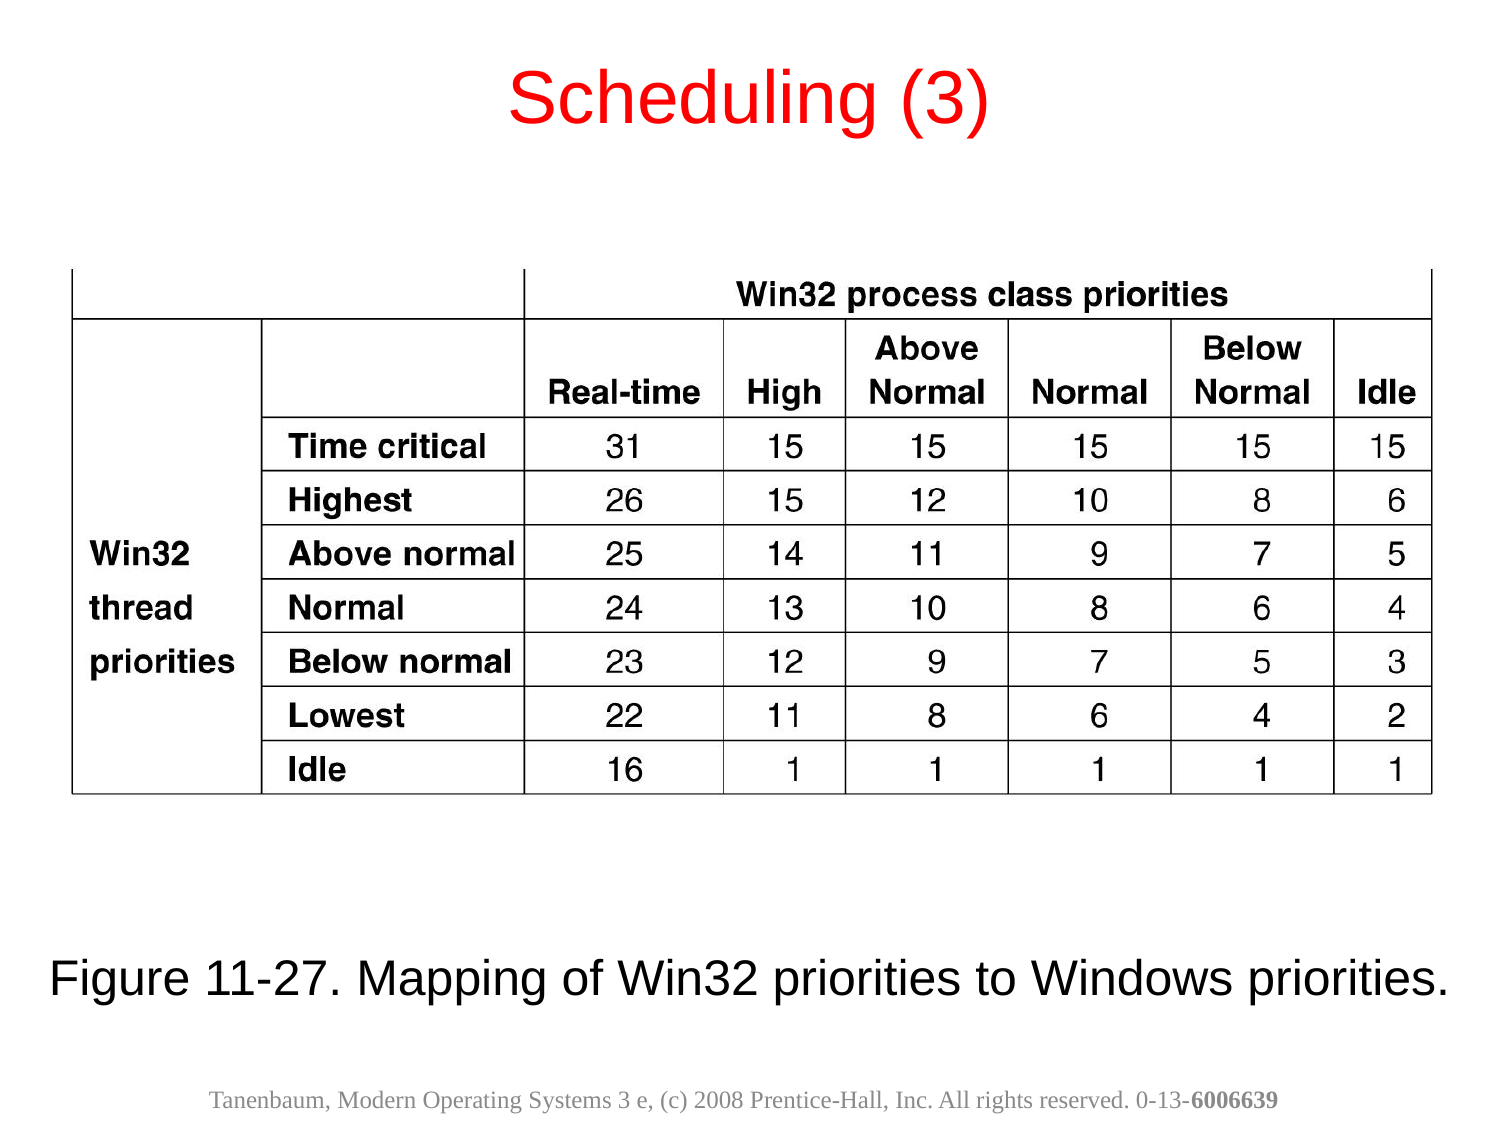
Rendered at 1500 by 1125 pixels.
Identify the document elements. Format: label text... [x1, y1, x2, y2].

text_box Scheduling (3) [0, 0, 1500, 188]
text_box Figure 11-27. Mapping of Win32 priorities to Windows priorities. [0, 937, 1500, 1075]
text_box Tanenbaum, Modern Operating Systems 3 e, (c) 2008 Prentice-Hall, Inc. All rights reserved. 0-13-6006639 [29, 1077, 1459, 1120]
picture [48, 266, 1500, 825]
